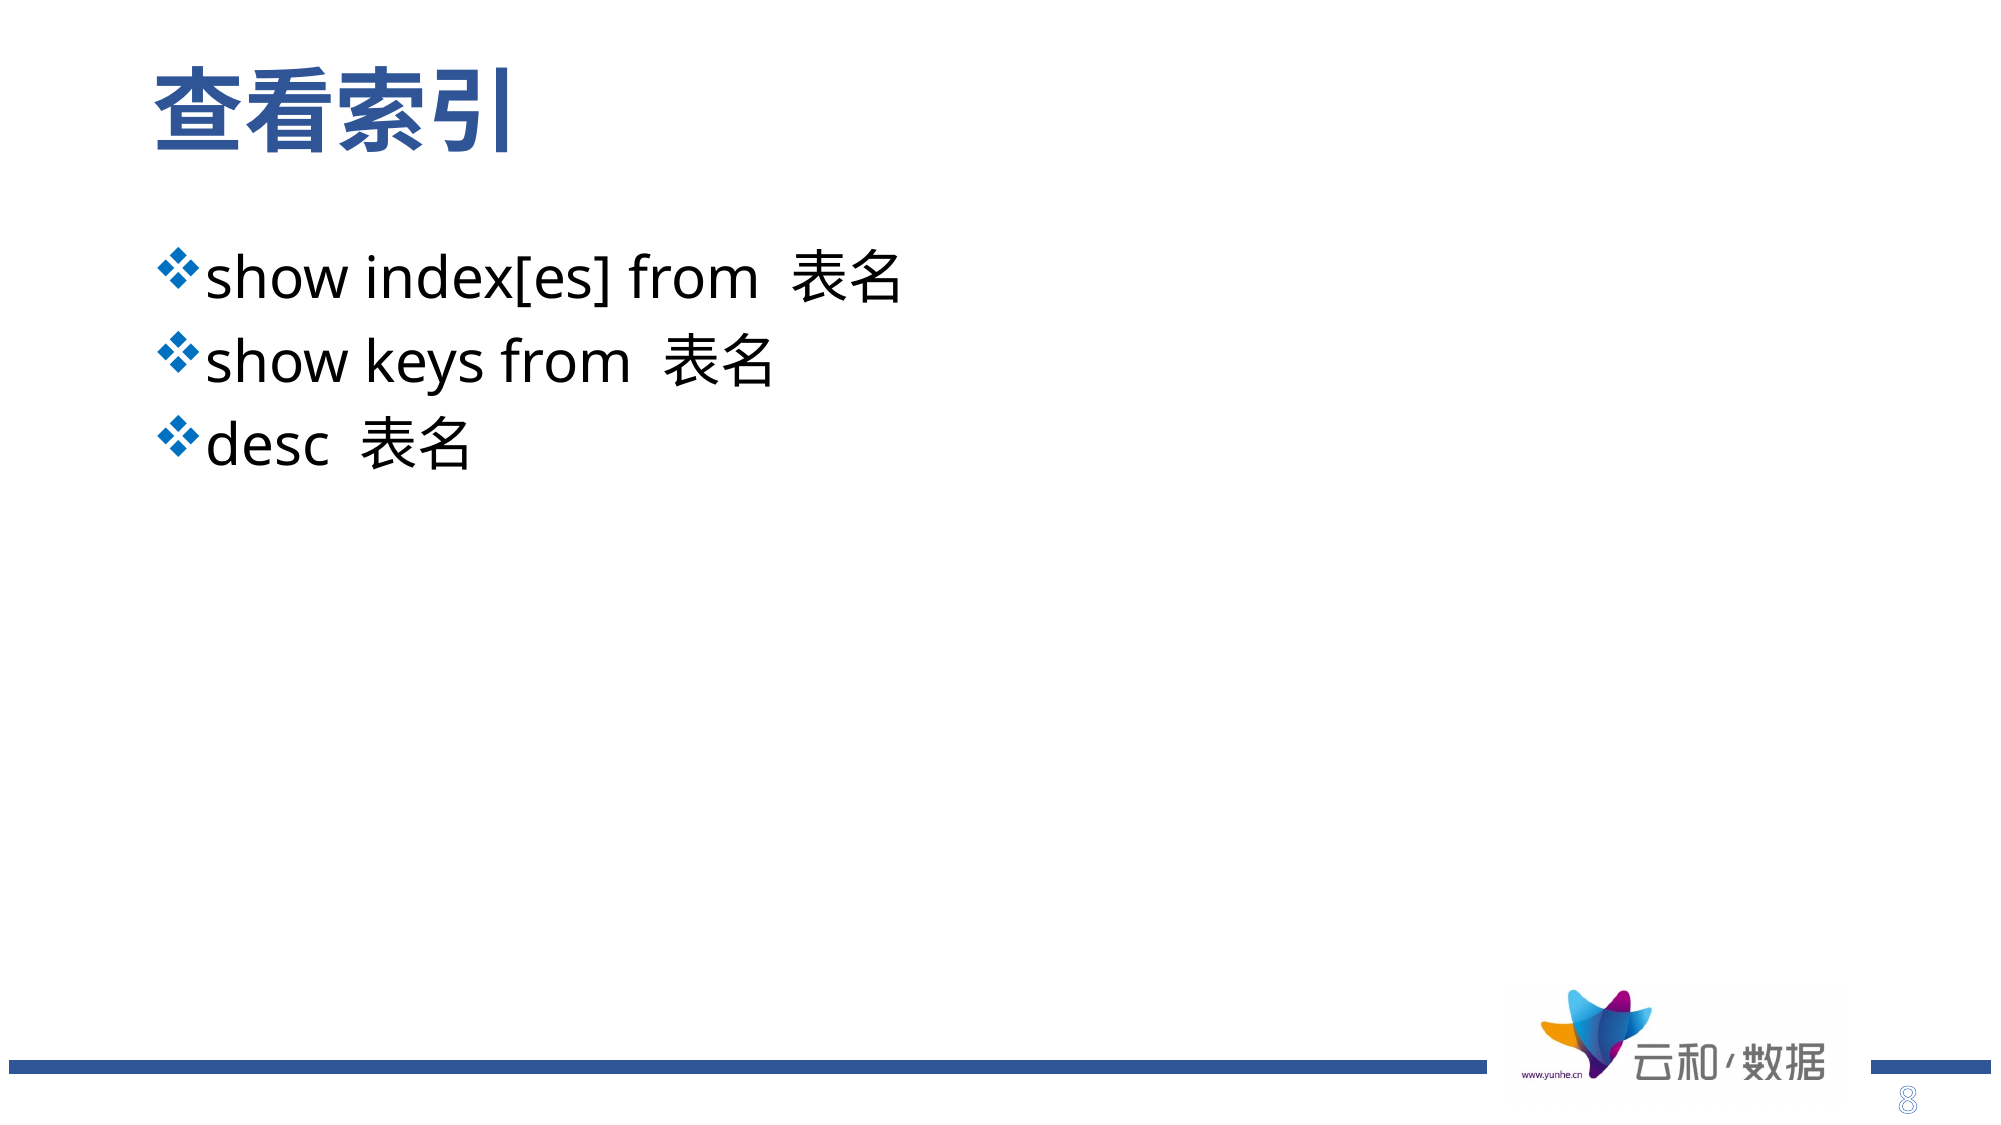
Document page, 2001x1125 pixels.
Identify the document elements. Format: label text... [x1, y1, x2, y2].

picture [1504, 981, 1845, 1106]
title 查看索引 [137, 5, 1863, 224]
list show index[es] from 表名 show keys from 表名 desc 表名 [137, 240, 1863, 955]
